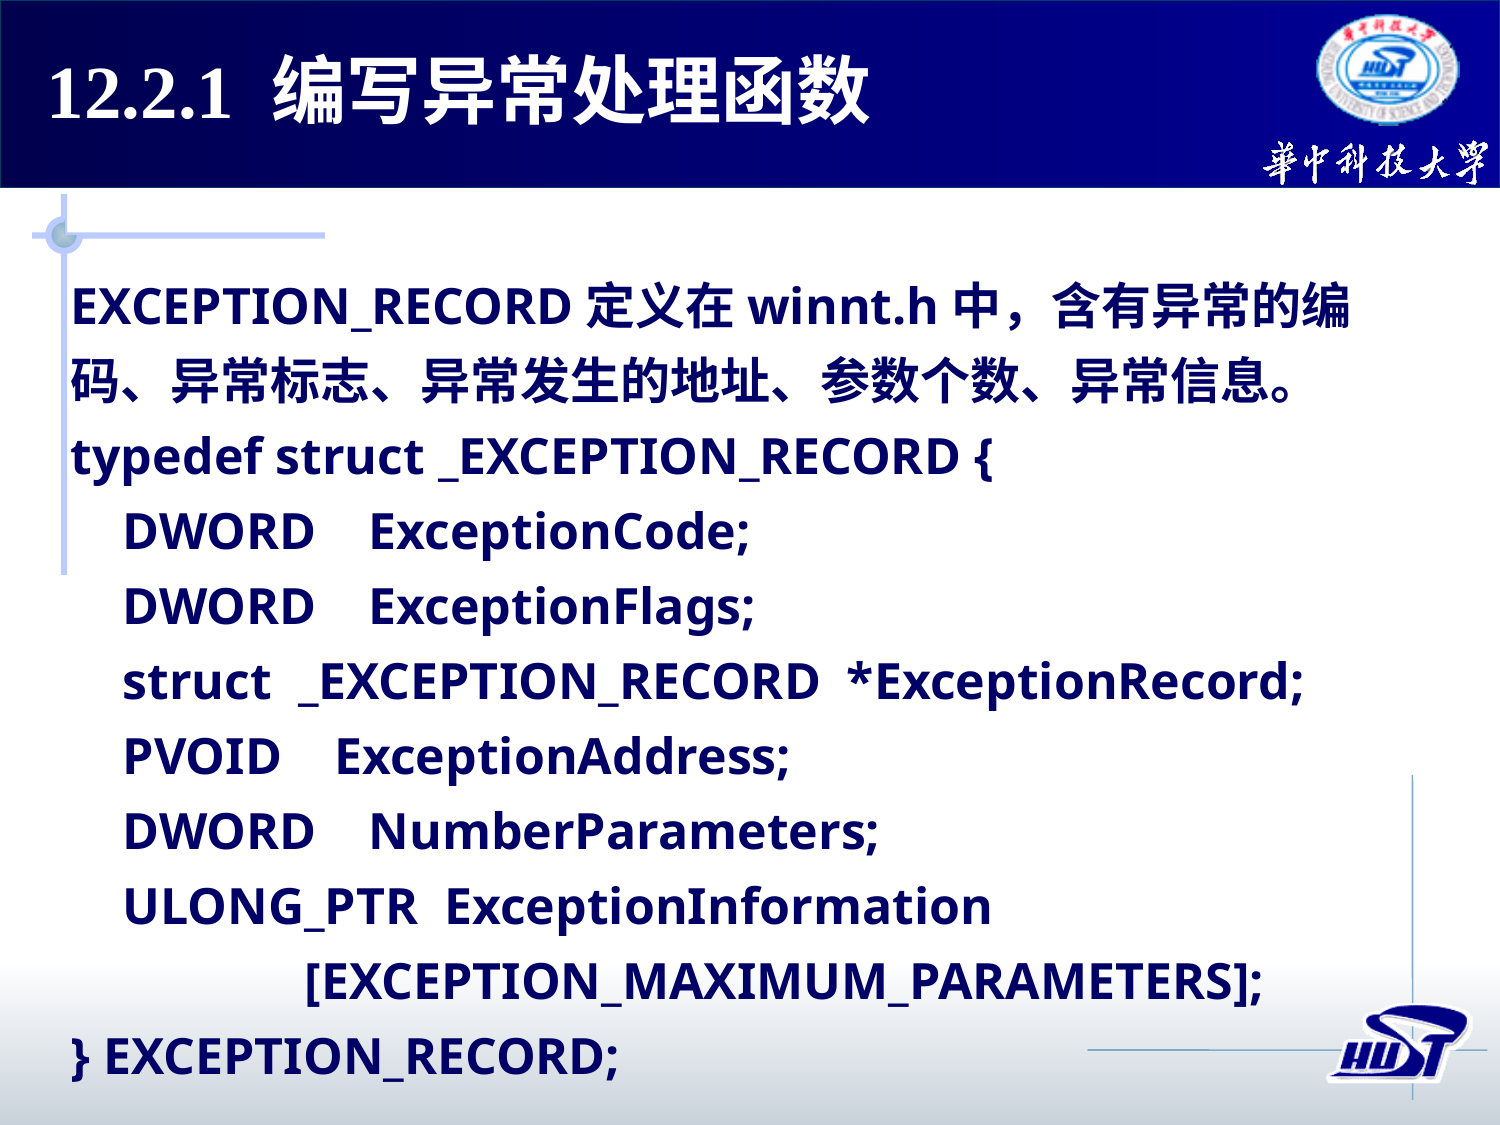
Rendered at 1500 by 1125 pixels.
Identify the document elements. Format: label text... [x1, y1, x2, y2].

text_box 12.2.1 编写异常处理函数 [32, 53, 999, 140]
picture [1316, 14, 1460, 126]
text_box EXCEPTION_RECORD定义在winnt.h中，含有异常的编码、异常标志、异常发生的地址、参数个数、异常信息。 typedef struct _EXCEPTION_RECORD { DWORD ExceptionCode; DWORD ExceptionFlags; struct _EXCEPTION_RECORD *ExceptionRecord; PVOID ExceptionAddress; DWORD NumberParameters; ULONG_PTR ExceptionInformation [EXCEPTION_MAXIMUM_PARAMETERS]; } EXCEPTION_RECORD; [55, 252, 1422, 1093]
picture [1262, 140, 1488, 185]
